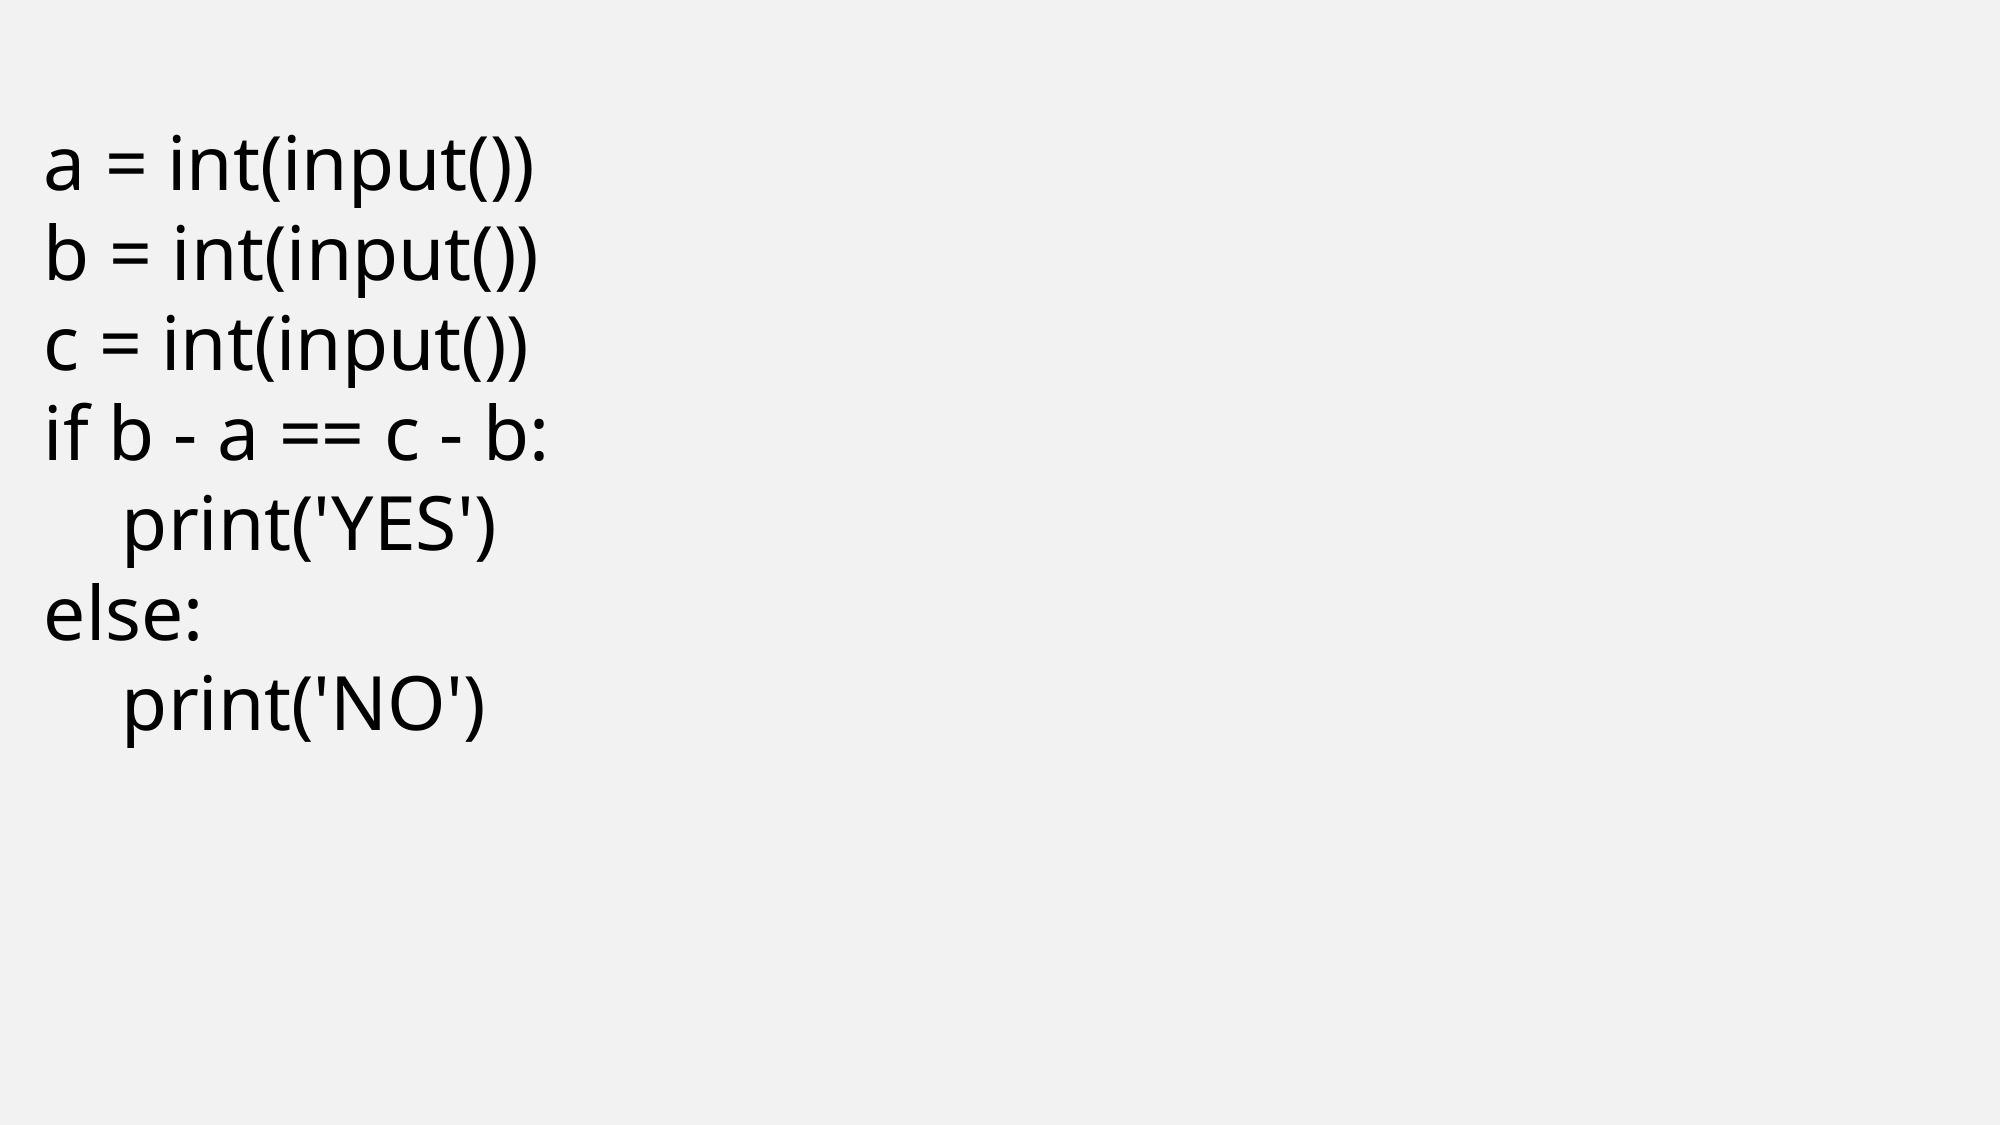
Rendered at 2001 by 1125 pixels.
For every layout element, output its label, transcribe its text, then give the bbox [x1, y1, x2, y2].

text_box a = int(input()) b = int(input()) c = int(input()) if b - a == c - b: print('YES') else: print('NO') [29, 108, 1844, 754]
